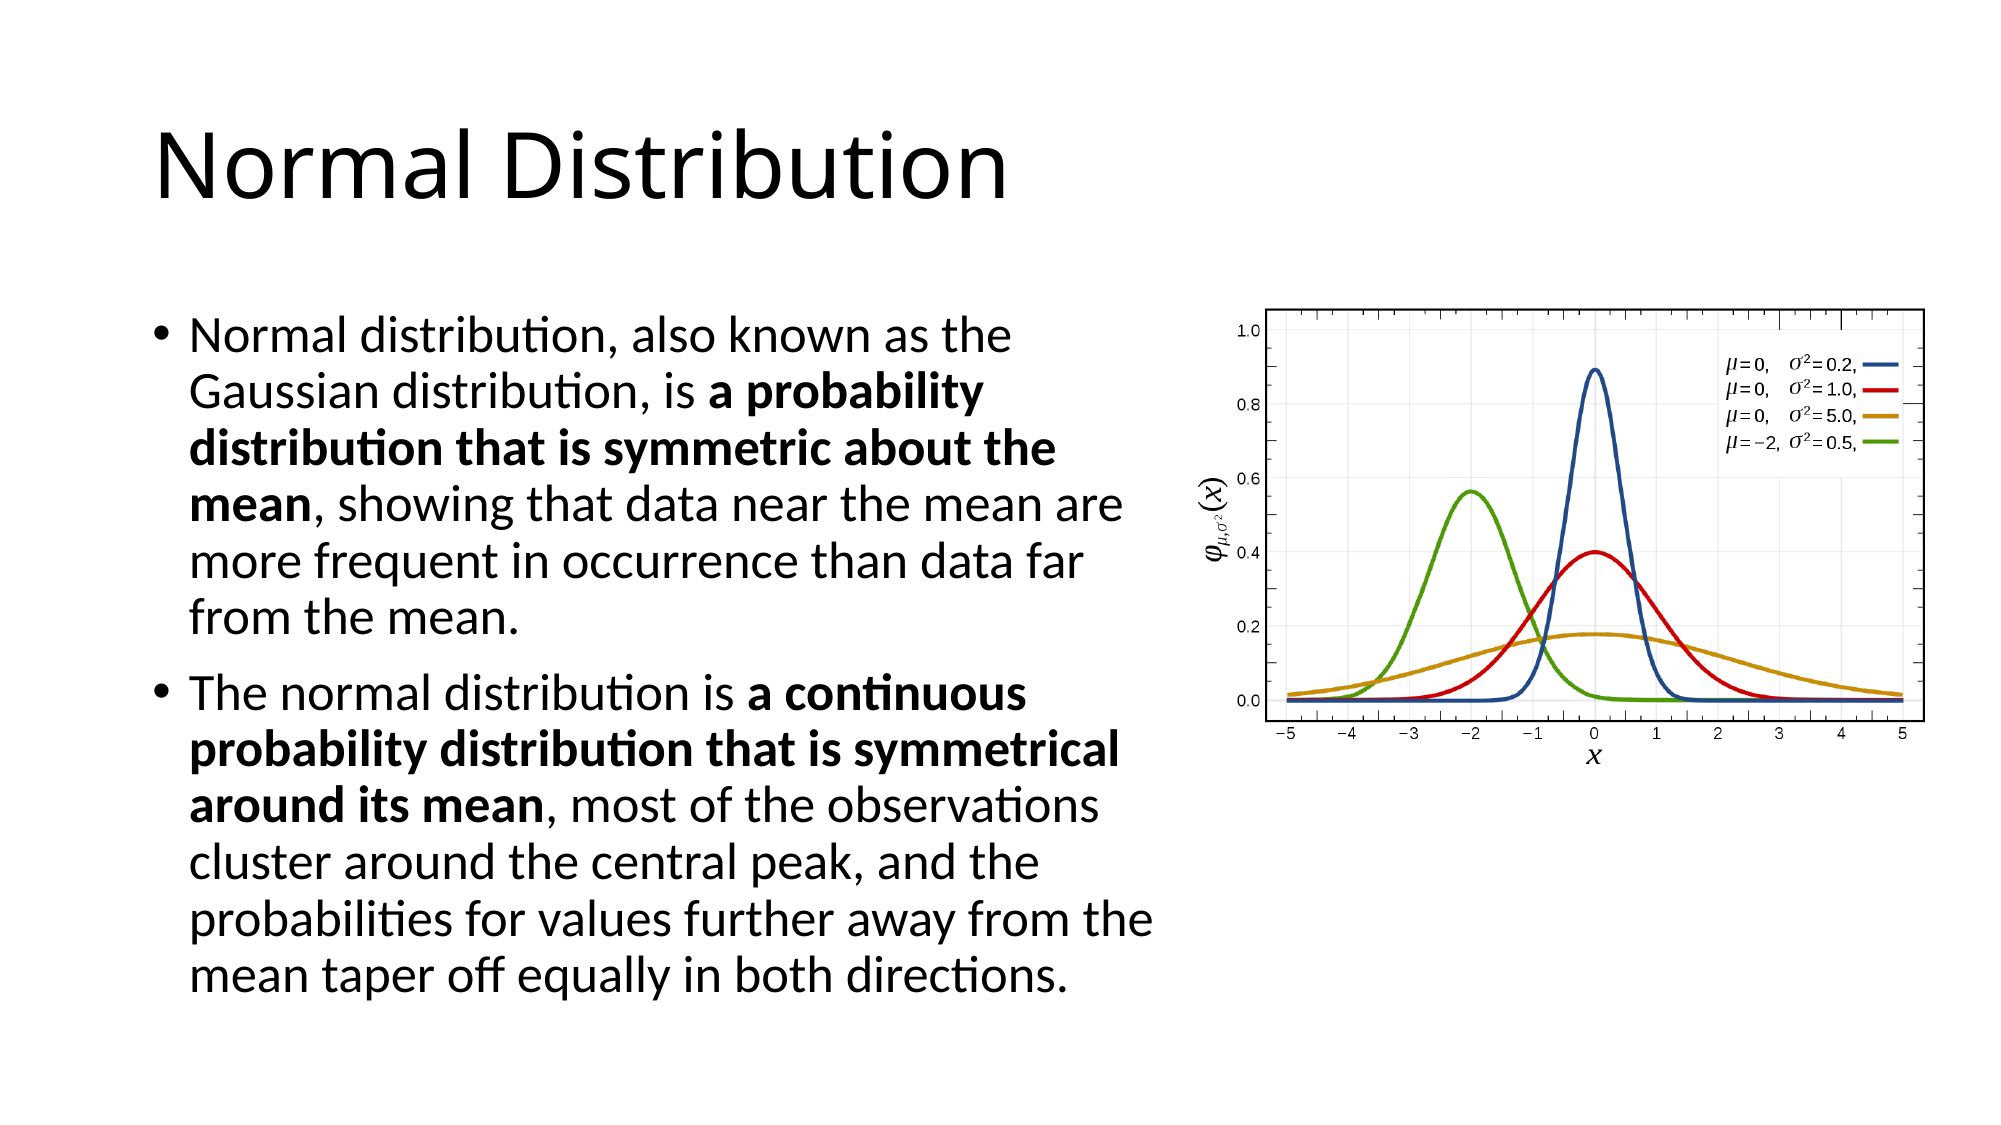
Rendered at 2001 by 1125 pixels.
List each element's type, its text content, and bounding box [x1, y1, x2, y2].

list Normal distribution, also known as the Gaussian distribution, is a probability distribution that is symmetric about the mean, showing that data near the mean are more frequent in occurrence than data far from the mean. The normal distribution is a continuous probability distribution that is symmetrical around its mean, most of the observations cluster around the central peak, and the probabilities for values further away from the mean taper off equally in both directions. [137, 299, 1195, 1014]
title Normal Distribution [137, 59, 1863, 278]
picture [1194, 299, 1934, 772]
